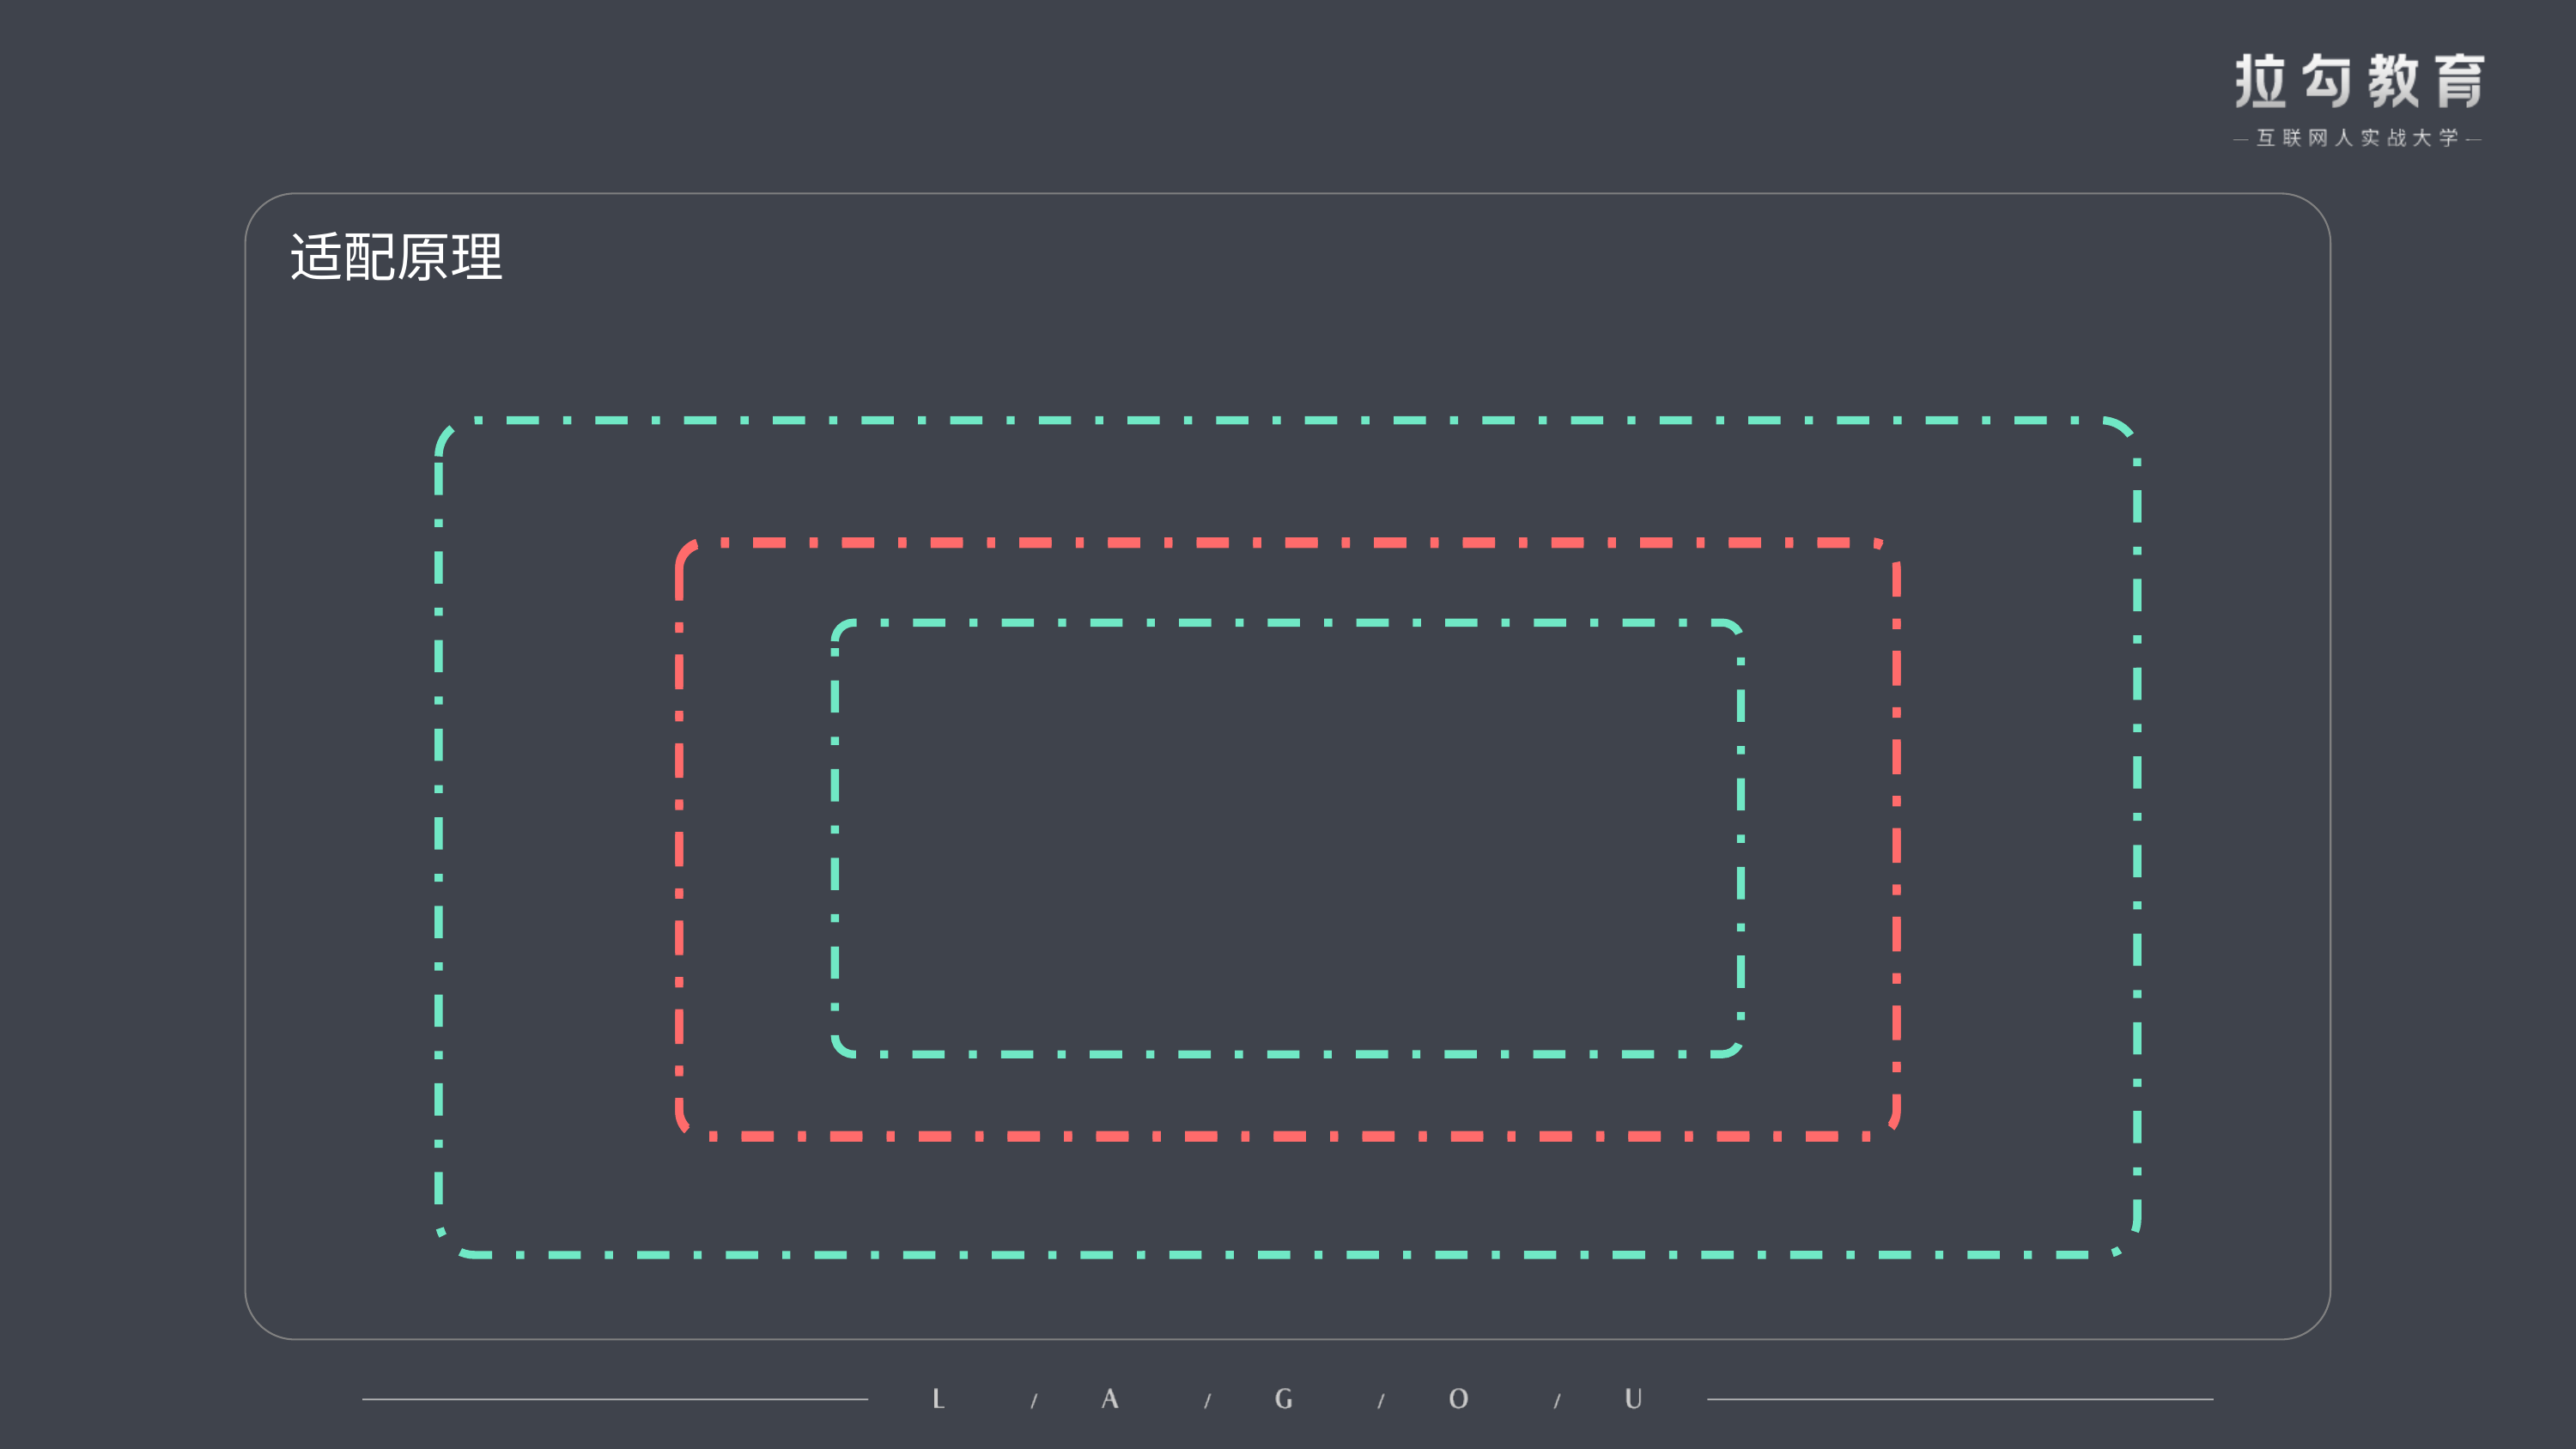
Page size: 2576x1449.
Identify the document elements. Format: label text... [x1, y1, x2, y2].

picture [362, 1374, 2214, 1425]
text_box 适配原理 [276, 216, 518, 294]
text_box [677, 543, 1898, 1139]
text_box [244, 192, 2332, 1341]
text_box [437, 419, 2139, 1257]
text_box [681, 540, 1896, 558]
picture [2182, 11, 2541, 197]
